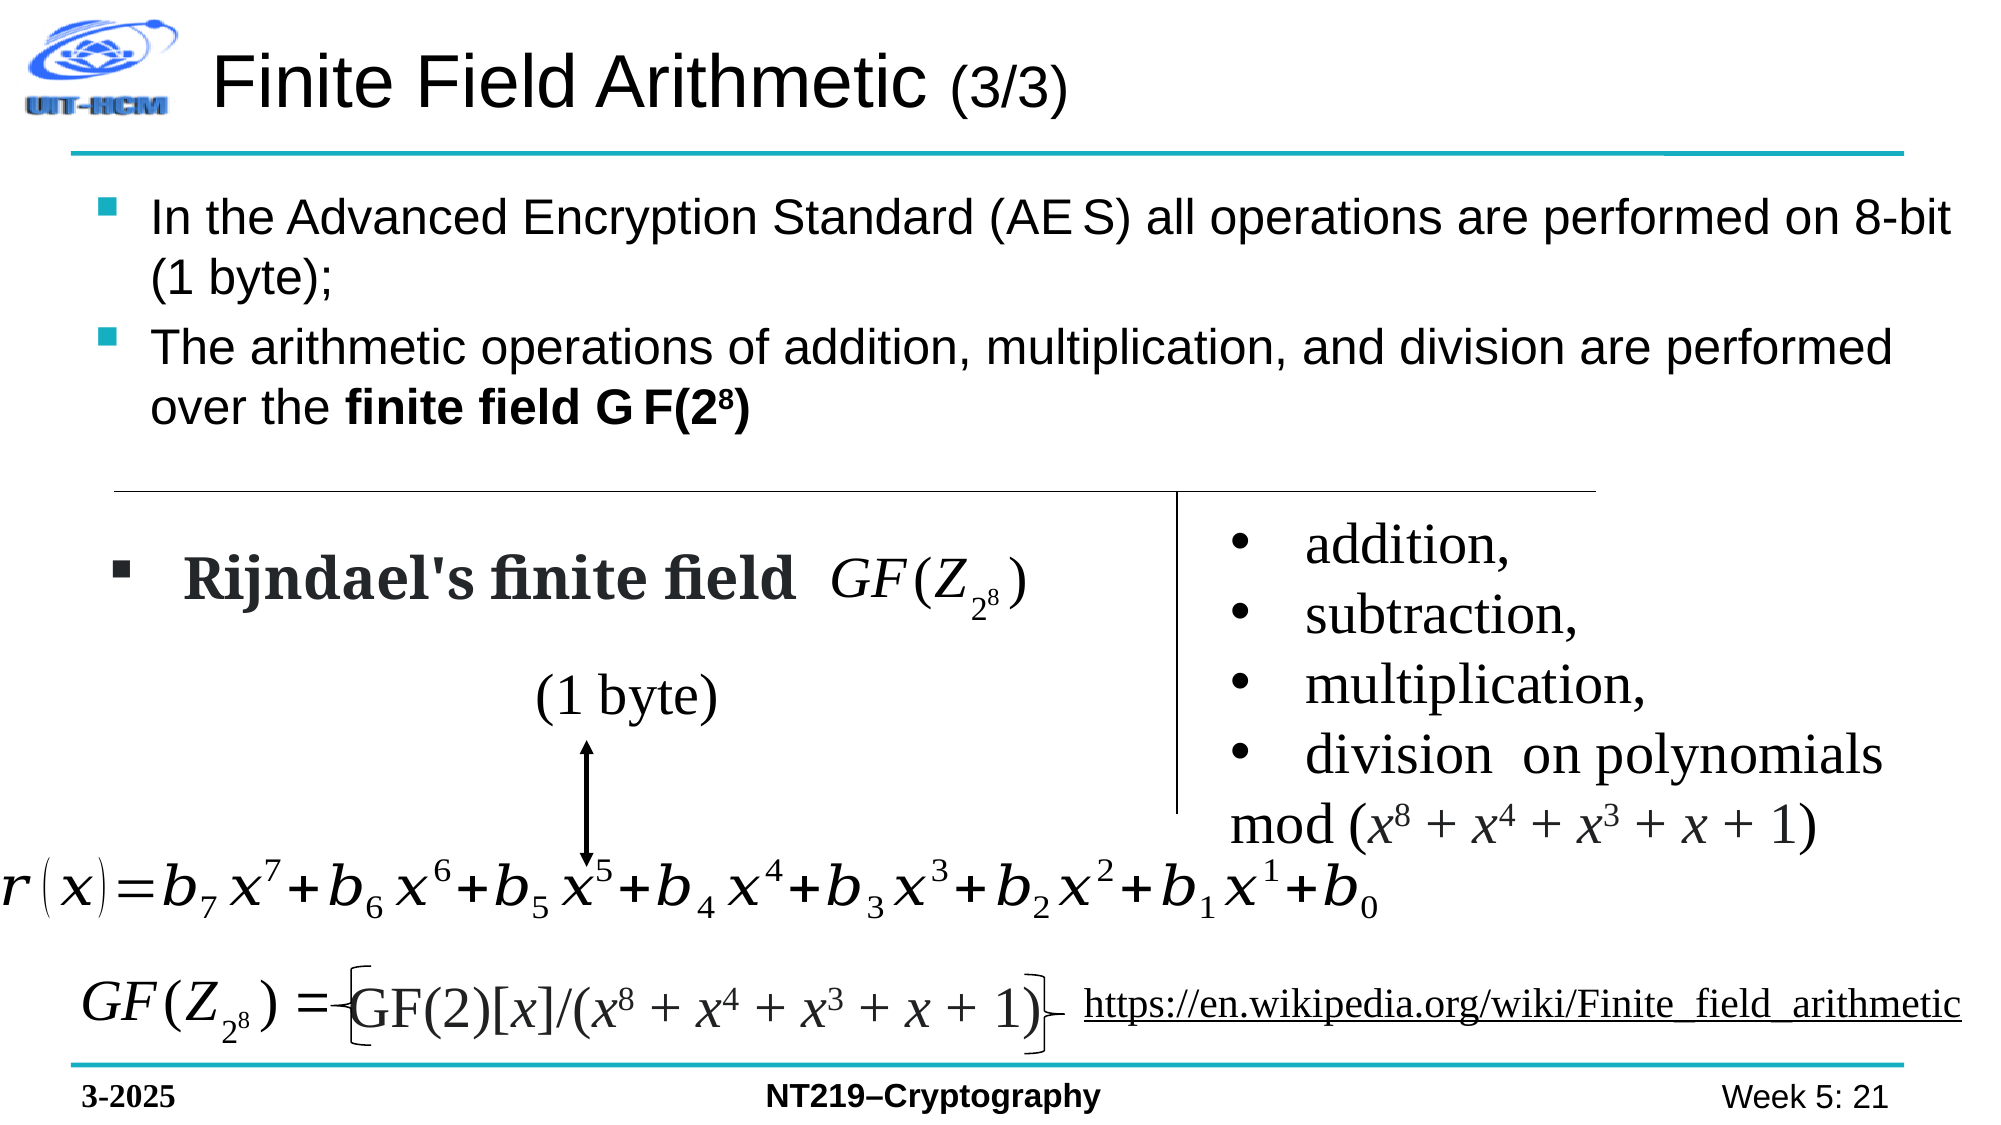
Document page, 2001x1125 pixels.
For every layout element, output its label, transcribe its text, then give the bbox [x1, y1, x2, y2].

picture [7, 8, 196, 125]
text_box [827, 547, 1031, 627]
text_box addition, subtraction, multiplication, division on polynomials mod (x8 + x4 + x3 + x + 1) [1215, 498, 2000, 863]
text_box Rijndael's finite field [93, 534, 813, 619]
text_box https://en.wikipedia.org/wiki/Finite_field_arithmetic [1069, 968, 2000, 1034]
list In the Advanced Encryption Standard (A E S) all operations are performed on 8-bit (1 byte); The arithmetic operations of addition, multiplication, and division are performed over the finite field G F(28) [78, 177, 1969, 831]
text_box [78, 961, 1065, 1054]
title Finite Field Arithmetic (3/3) [196, 0, 1547, 177]
